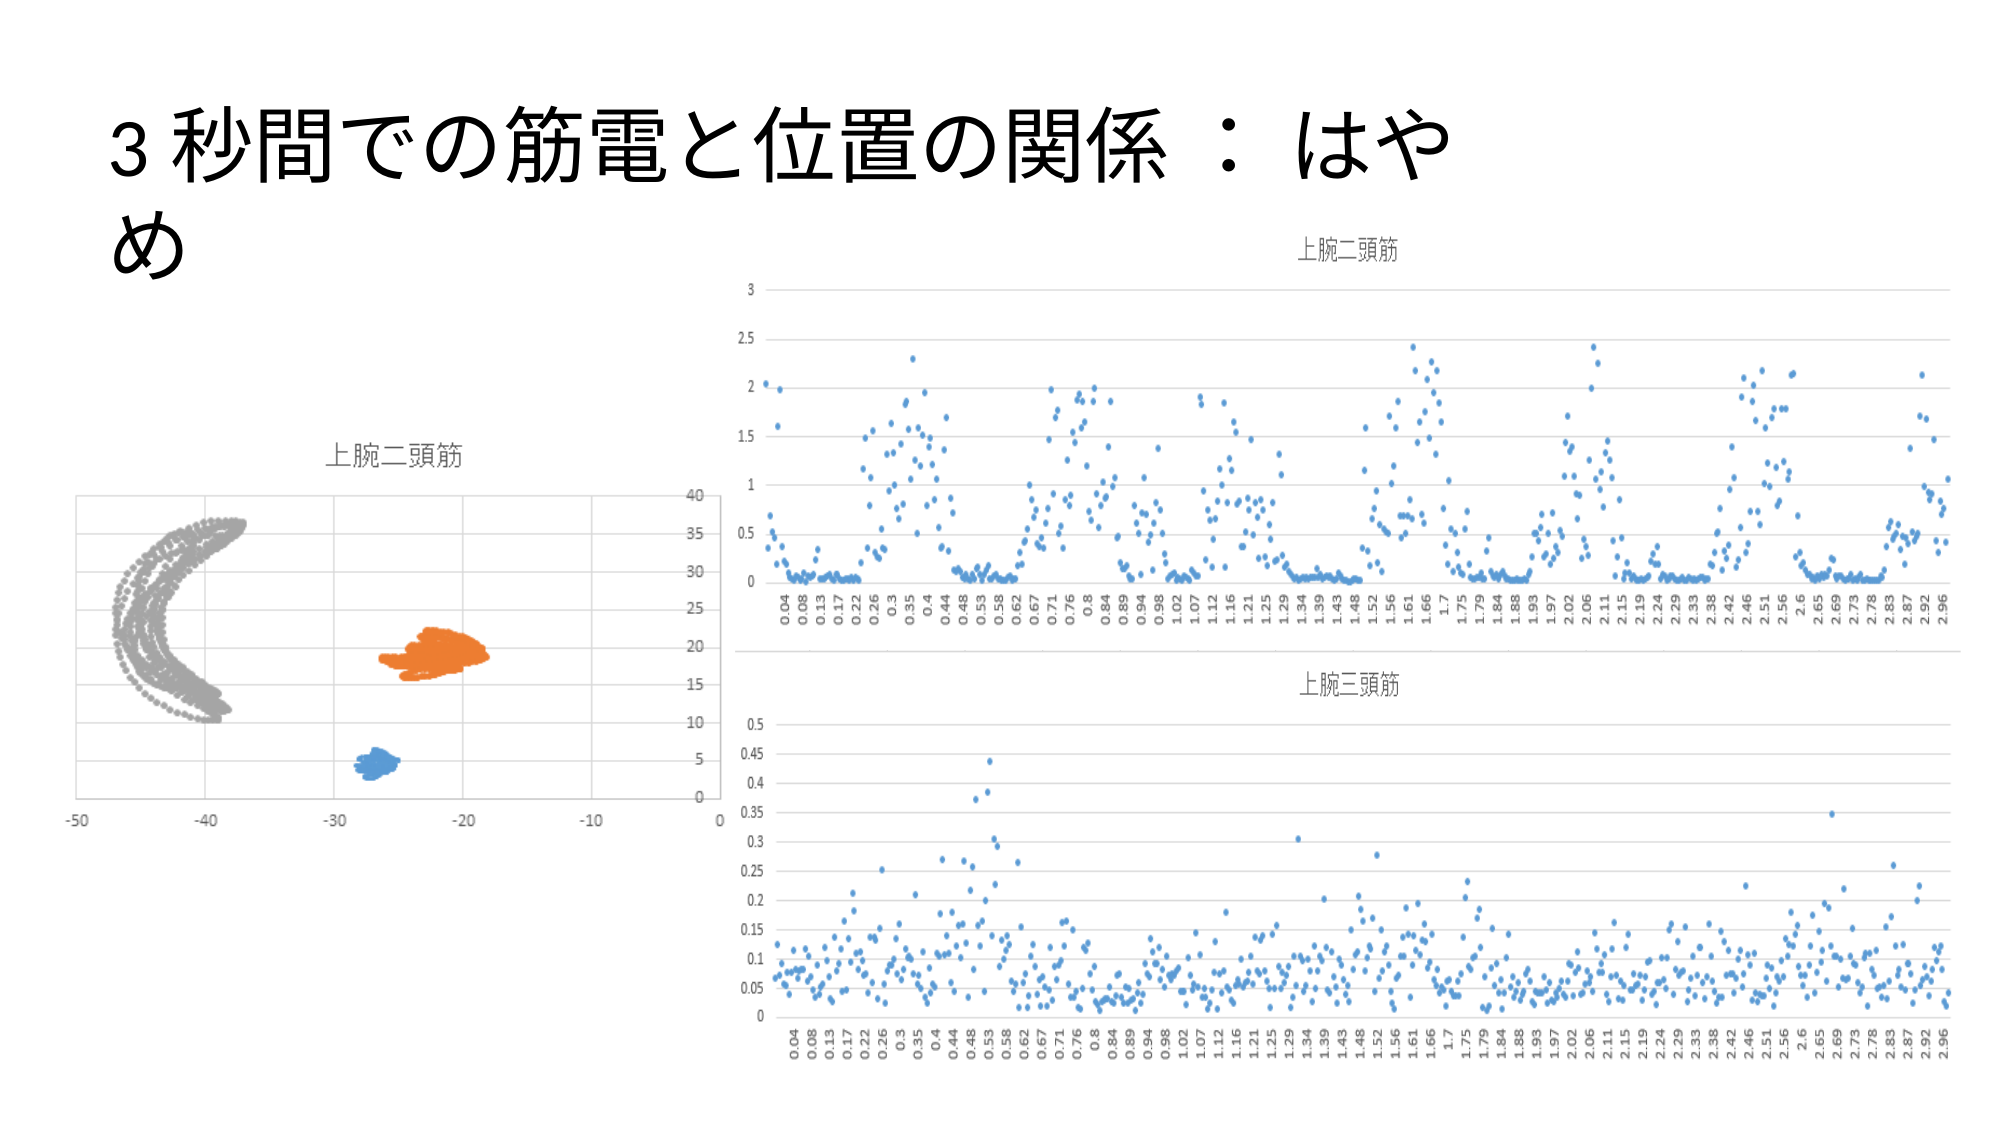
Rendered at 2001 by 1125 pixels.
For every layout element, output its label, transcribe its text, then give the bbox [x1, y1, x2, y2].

picture [50, 224, 1961, 1065]
text_box 3秒間での筋電と位置の関係 ： はやめ [93, 85, 1528, 301]
